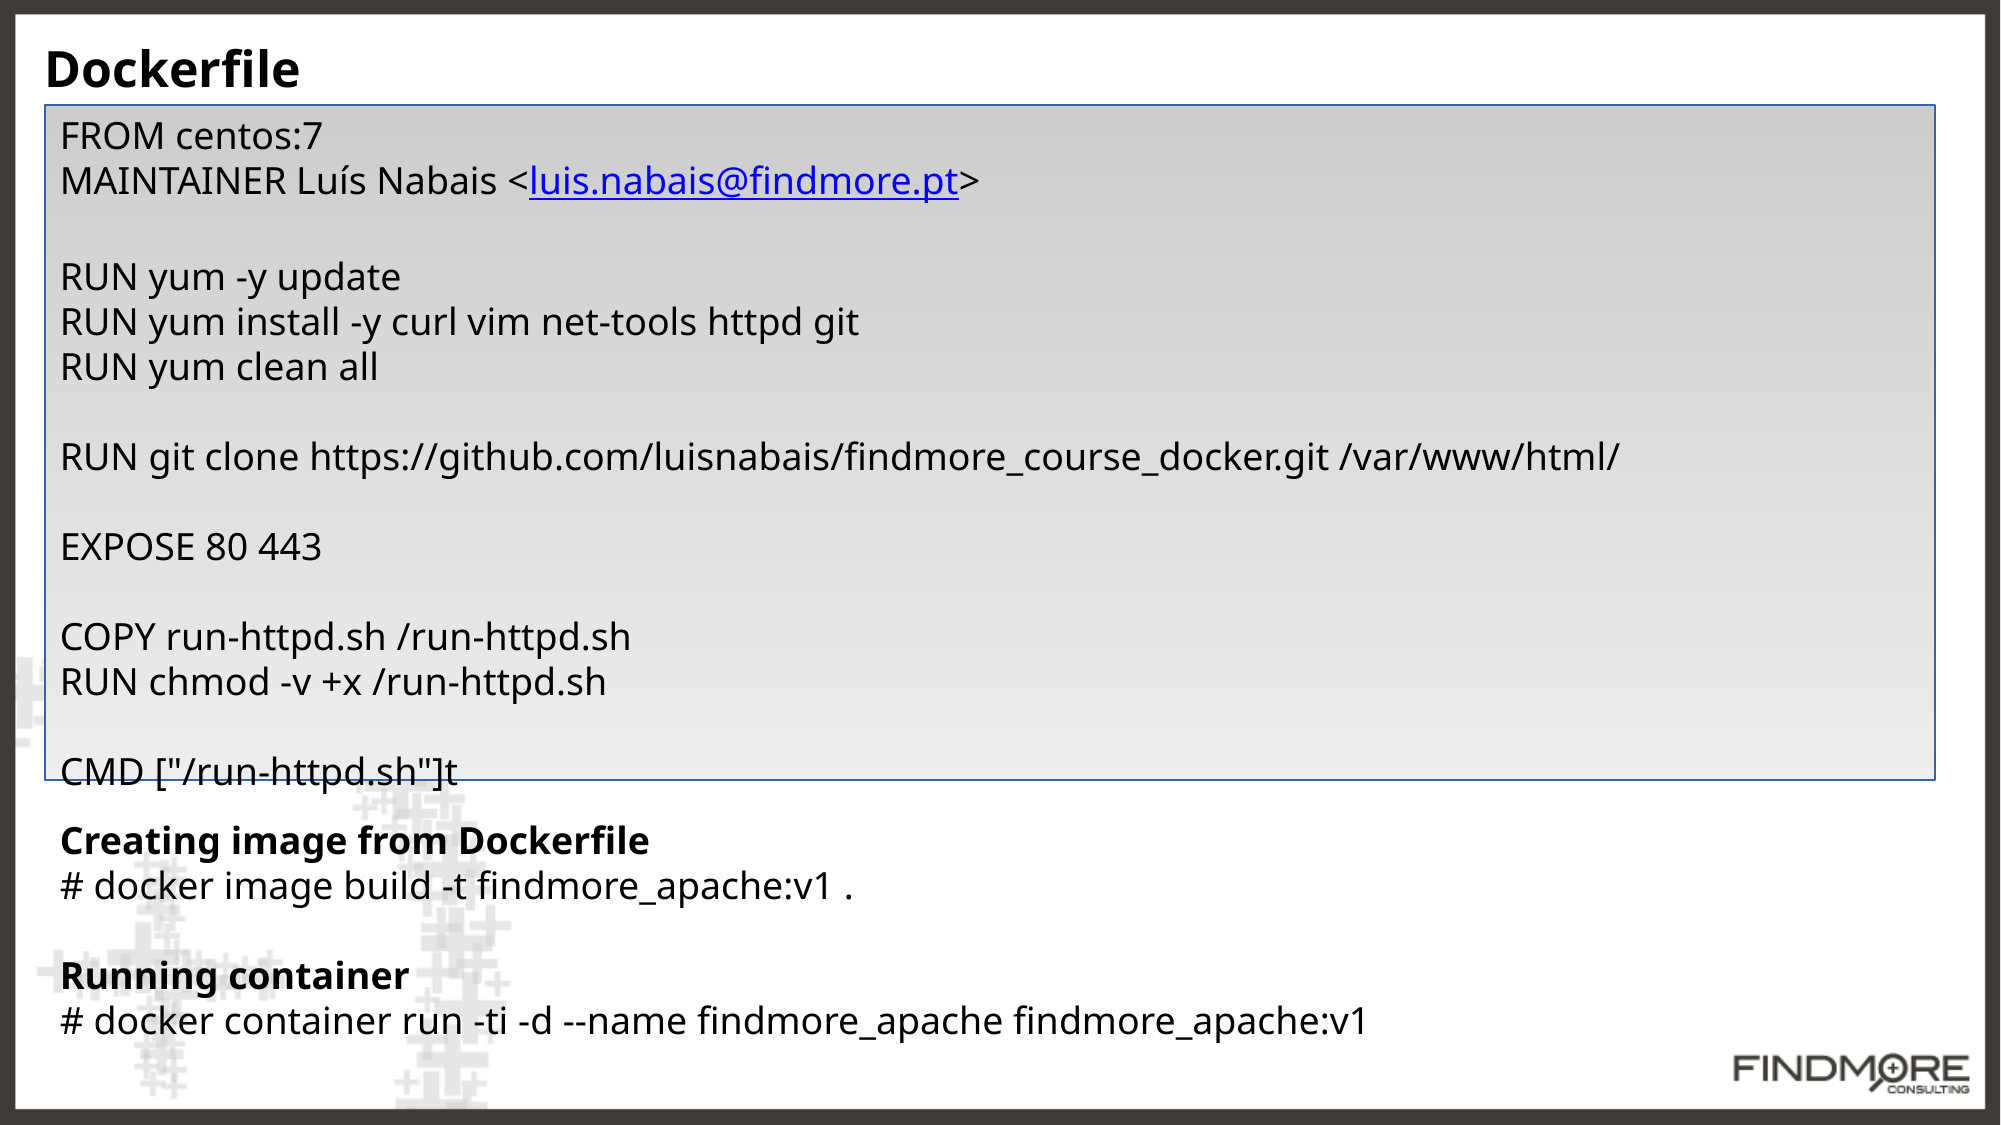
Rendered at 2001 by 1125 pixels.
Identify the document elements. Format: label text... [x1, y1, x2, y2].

picture [0, 0, 2001, 1125]
text_box Creating image from Dockerfile # docker image build -t findmore_apache:v1 . Running container # docker container run -ti -d --name findmore_apache findmore_apache:v1 [44, 809, 1935, 1045]
text_box FROM centos:7 MAINTAINER Luís Nabais <luis.nabais@findmore.pt> RUN yum -y update RUN yum install -y curl vim net-tools httpd git RUN yum clean all RUN git clone https://github.com/luisnabais/findmore_course_docker.git /var/www/html/ EXPOSE 80 443 COPY run-httpd.sh /run-httpd.sh RUN chmod -v +x /run-httpd.sh CMD ["/run-httpd.sh"]t [44, 104, 1935, 780]
text_box Dockerfile [29, 29, 1950, 1035]
